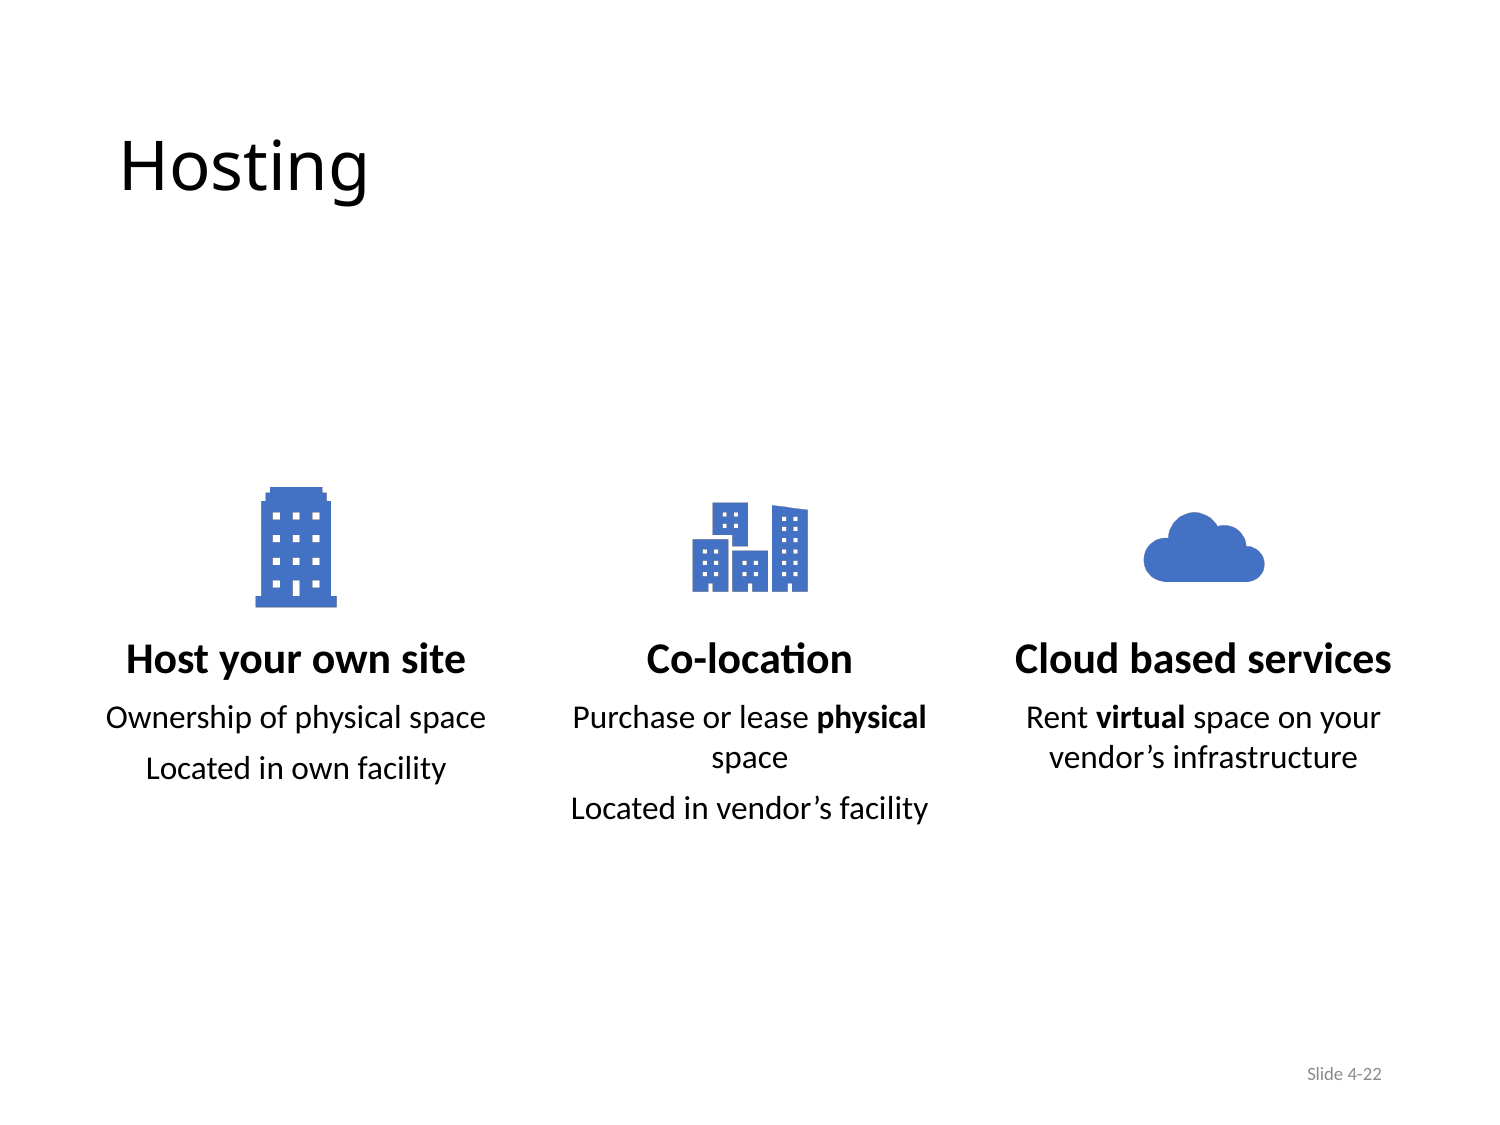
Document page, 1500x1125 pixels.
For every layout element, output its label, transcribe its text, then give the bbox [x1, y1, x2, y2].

title Hosting [103, 59, 1397, 278]
slide_number Slide 4-22 [1059, 1042, 1397, 1103]
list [103, 299, 1397, 1014]
